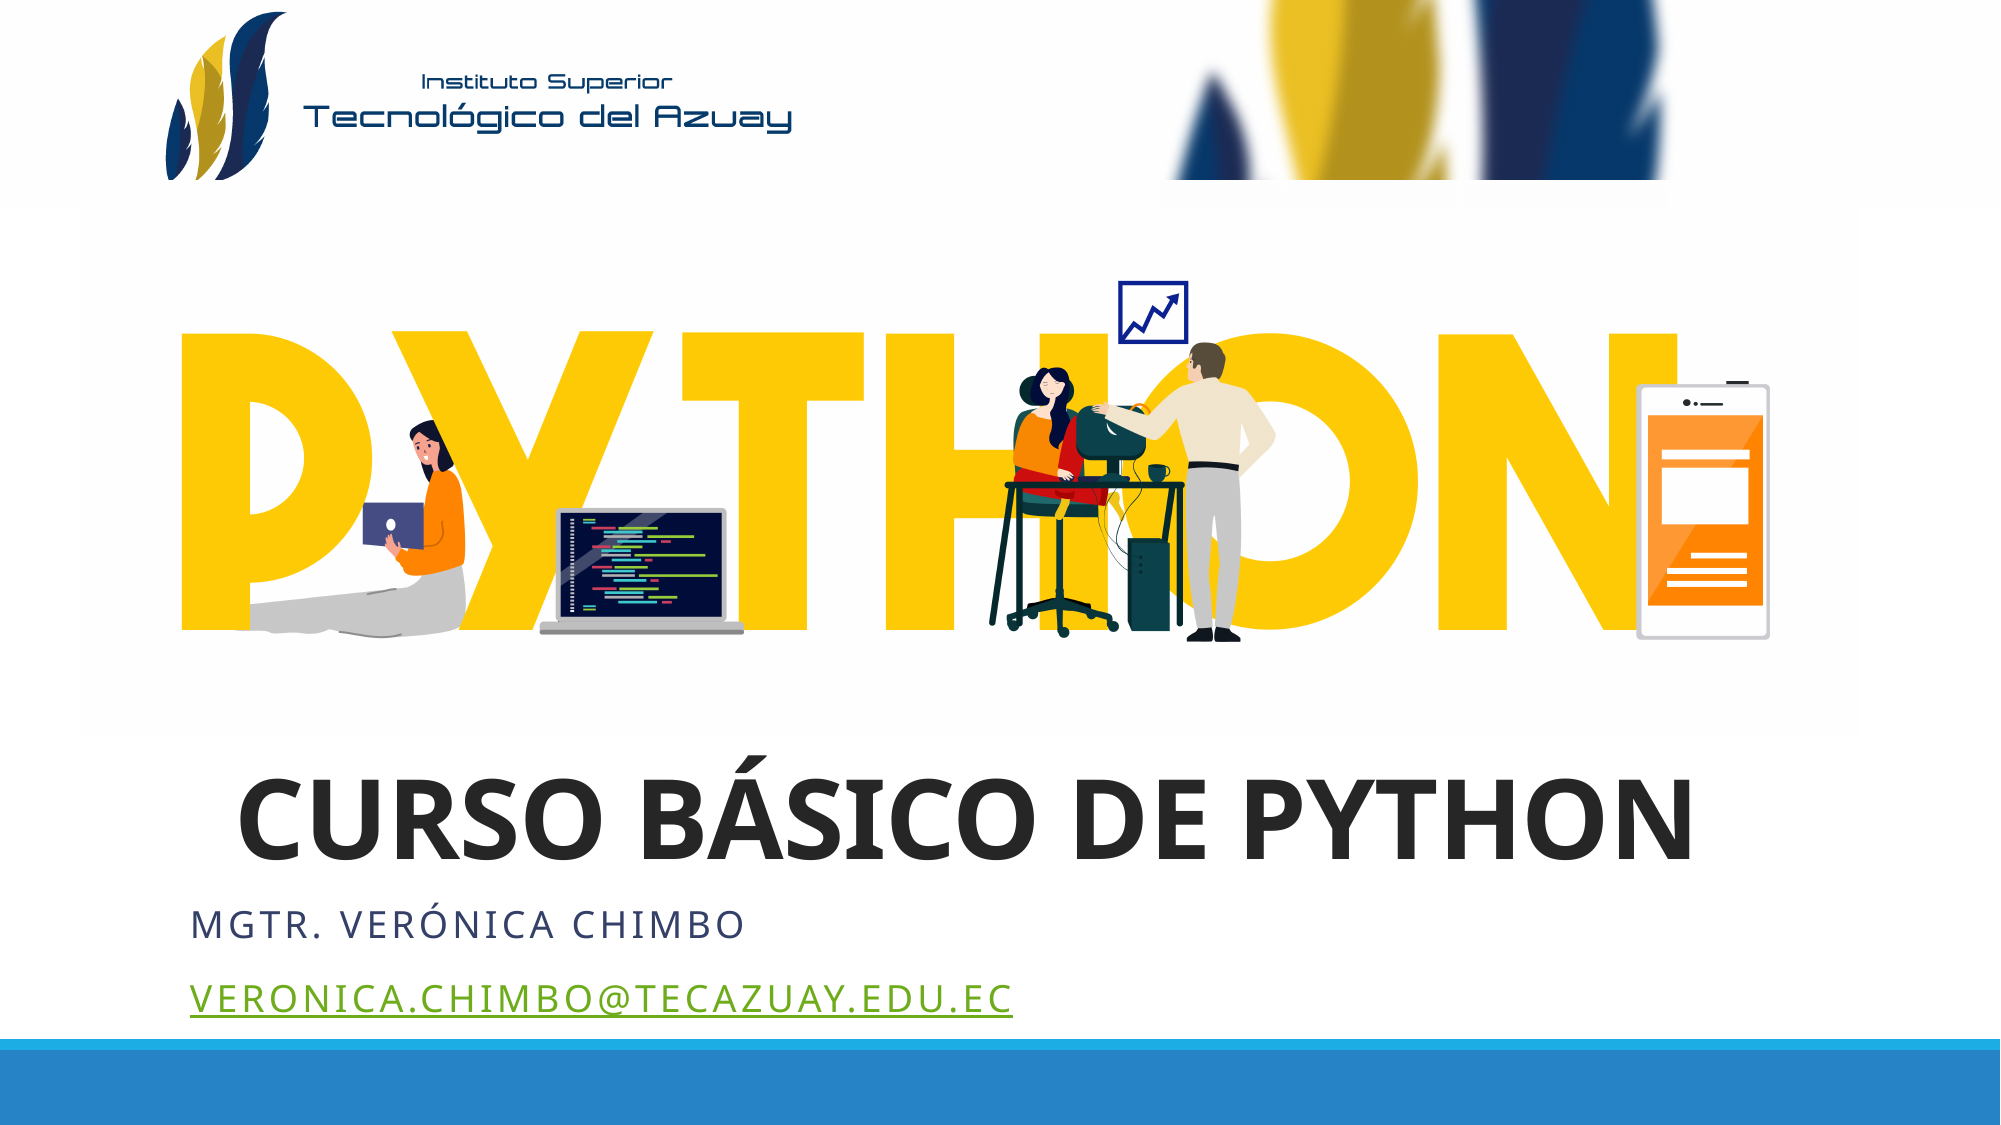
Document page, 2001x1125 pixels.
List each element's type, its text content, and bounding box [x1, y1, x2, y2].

subtitle Mgtr. Verónica Chimbo veronica.chimbo@tecazuay.edu.ec [174, 898, 1825, 1037]
picture [0, 0, 2000, 737]
title CURSO BÁSICO DE PYTHON [142, 747, 1792, 890]
